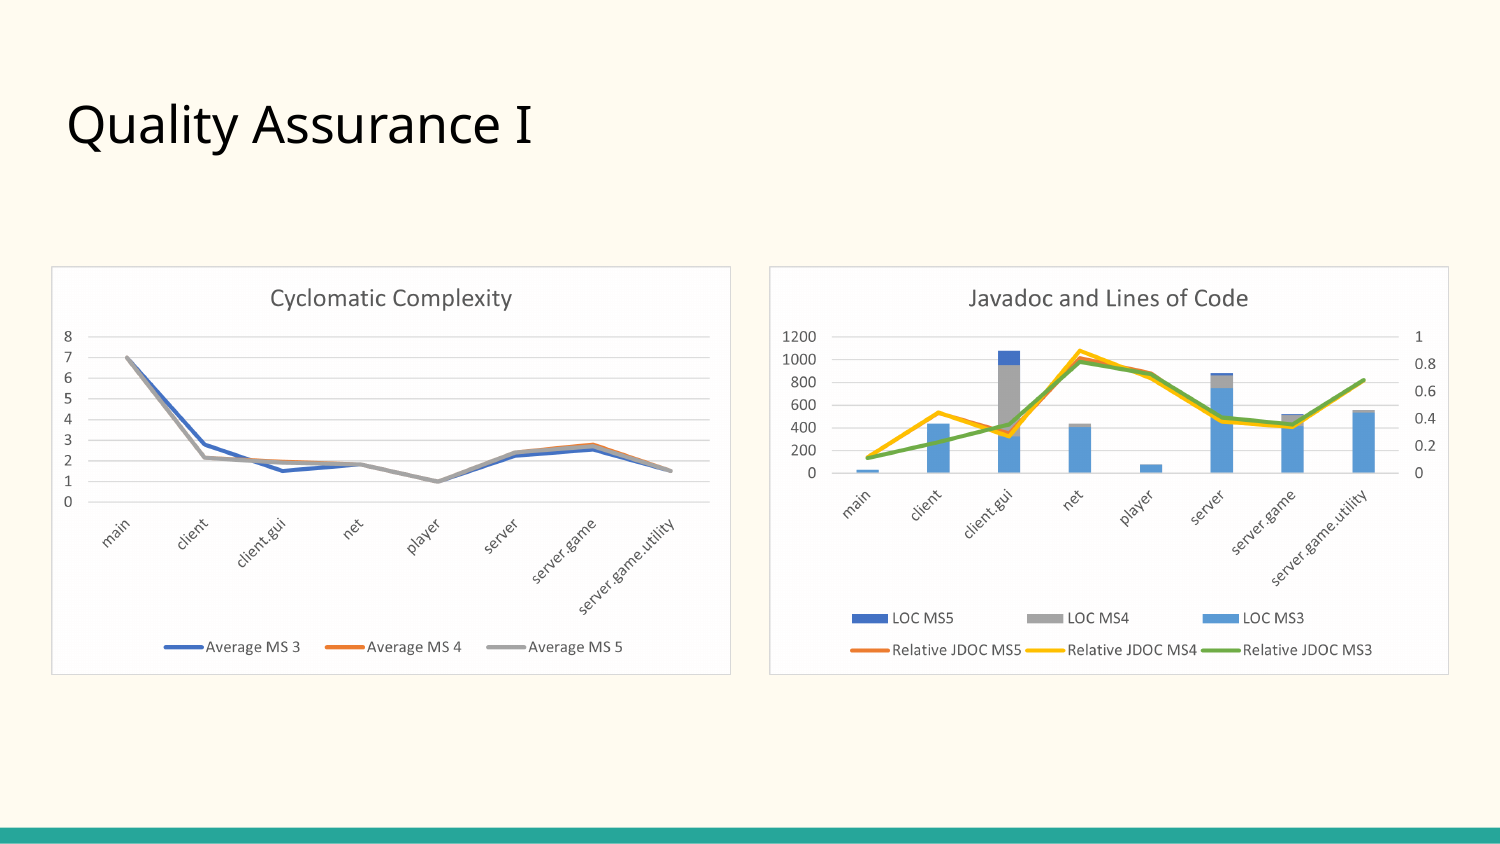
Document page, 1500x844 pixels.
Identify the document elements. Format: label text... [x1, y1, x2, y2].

picture [50, 266, 731, 675]
title Quality Assurance I [51, 72, 1449, 174]
picture [769, 266, 1450, 675]
